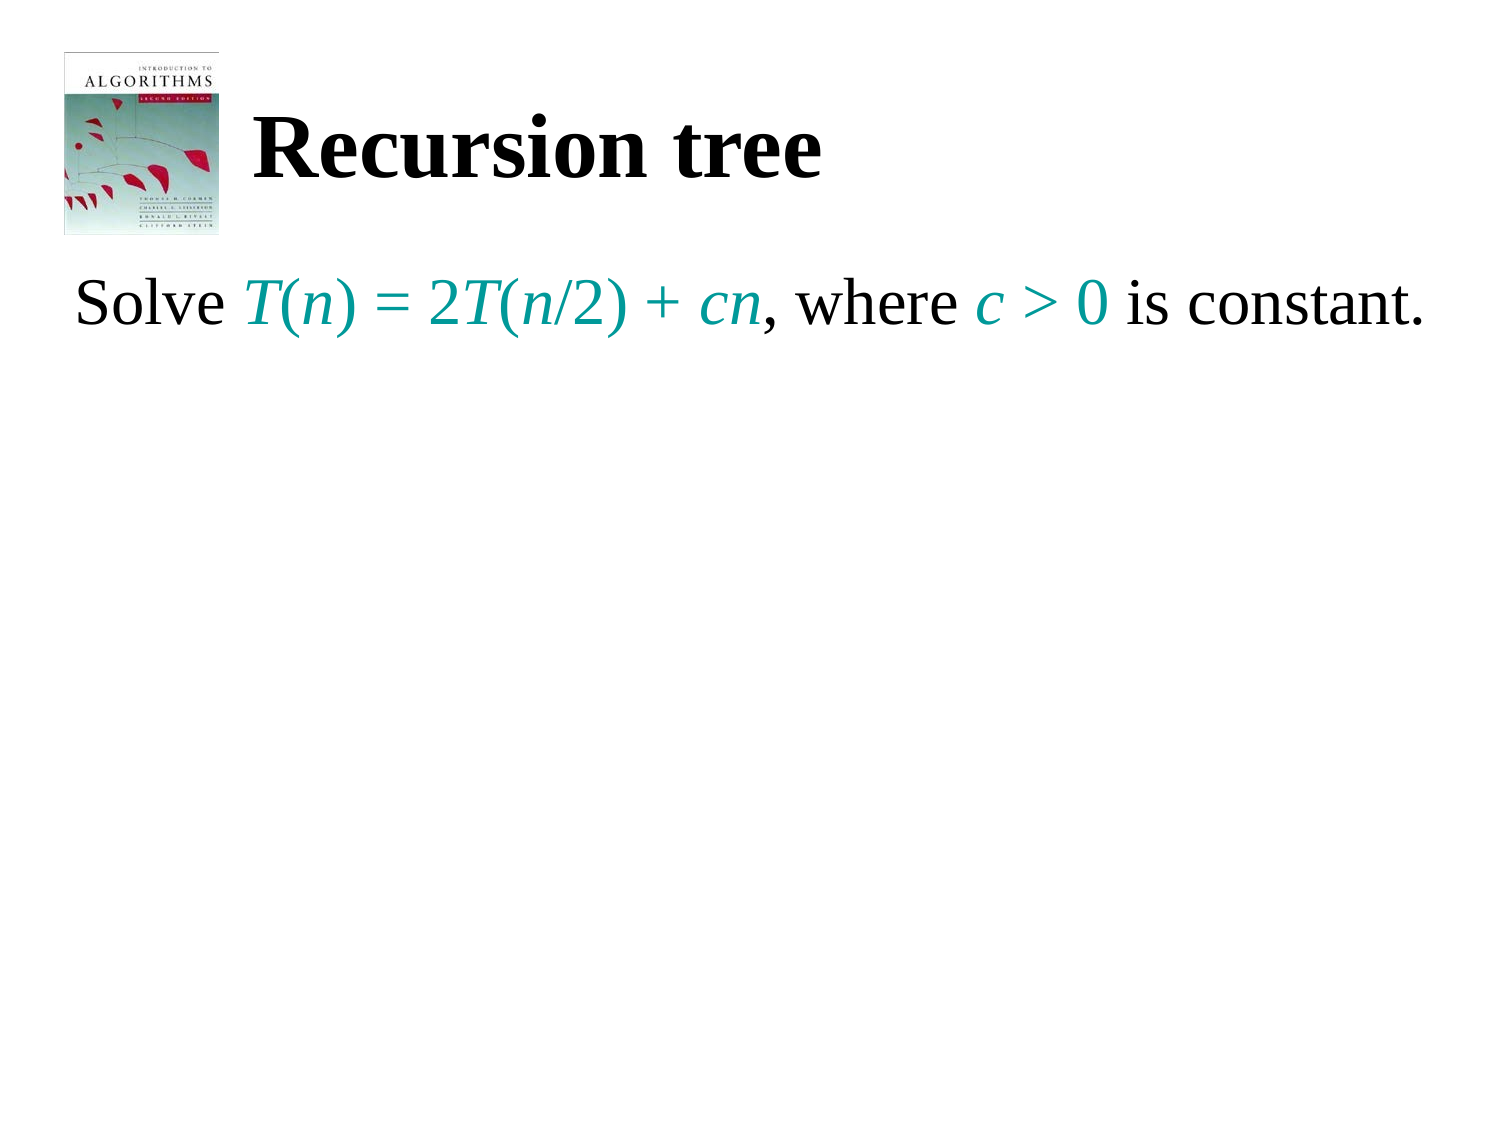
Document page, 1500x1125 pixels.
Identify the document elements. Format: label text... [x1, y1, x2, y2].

text_box Solve T(n) = 2T(n/2) + cn, where c > 0 is constant. [72, 256, 1428, 339]
text_box [64, 52, 219, 236]
text_box Recursion tree [250, 83, 828, 196]
